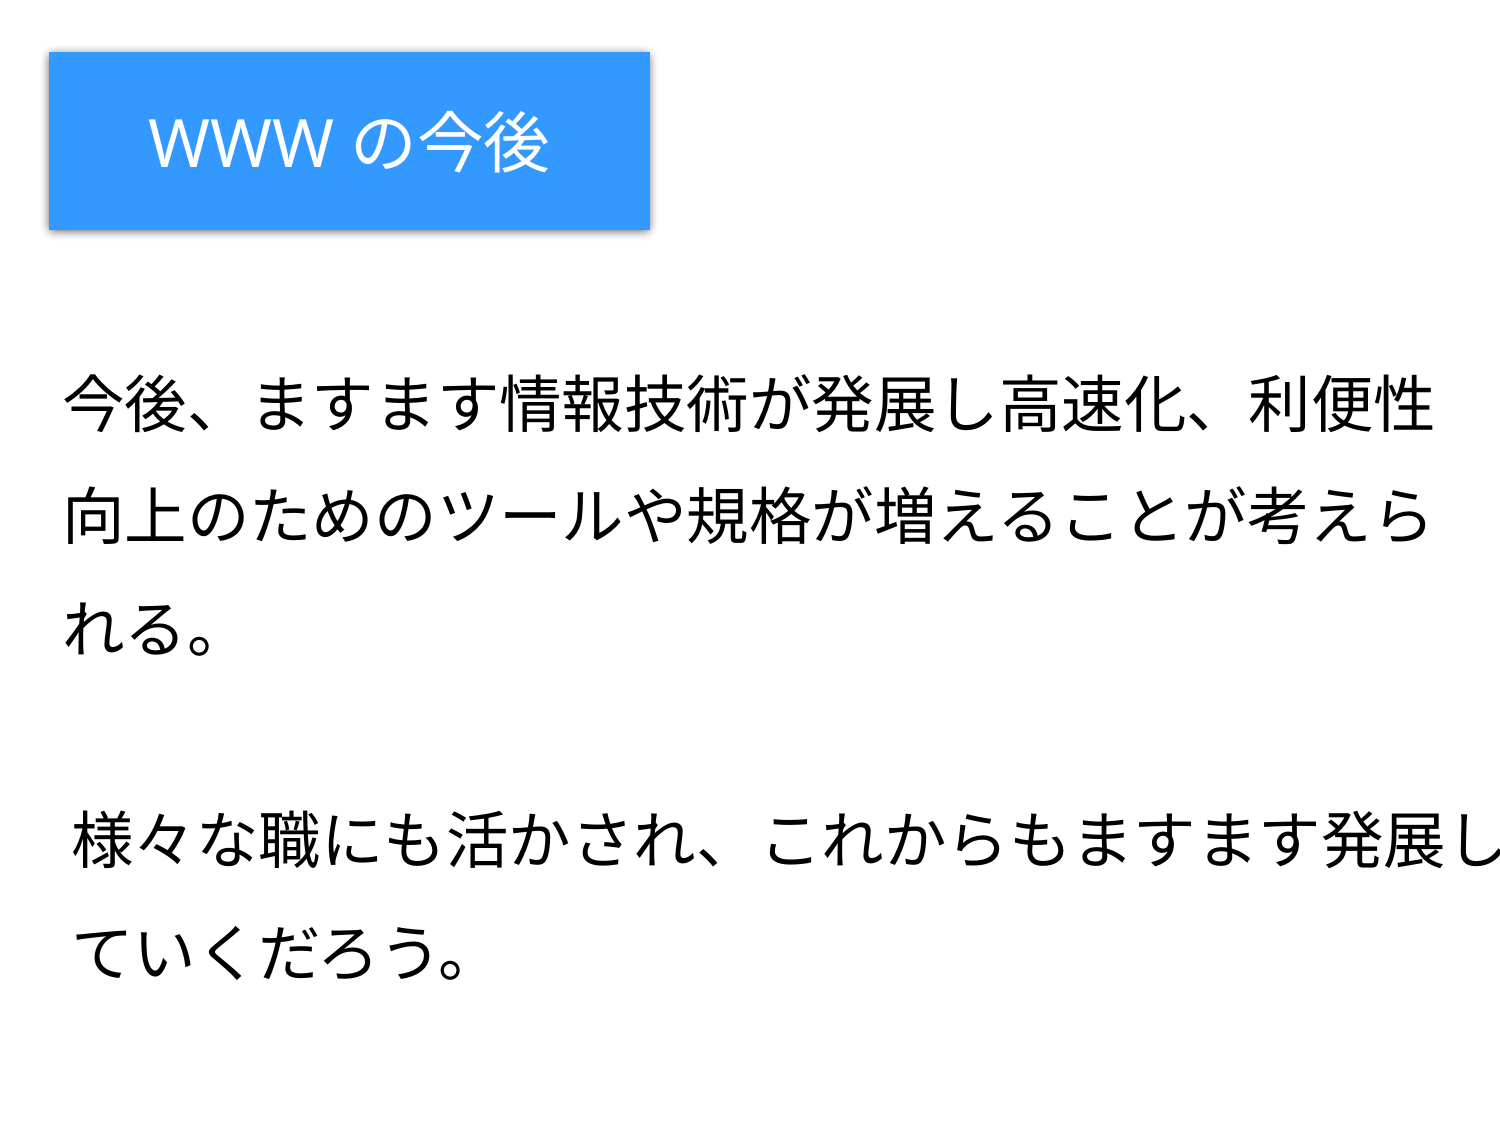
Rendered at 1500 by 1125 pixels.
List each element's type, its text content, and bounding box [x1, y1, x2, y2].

text_box 今後、ますます情報技術が発展し高速化、利便性 向上のためのツールや規格が増えることが考えら れる。 [47, 320, 1453, 672]
text_box 様々な職にも活かされ、これからもますます発展し ていくだろう。 [56, 756, 1500, 996]
text_box WWWの今後 [49, 52, 650, 230]
